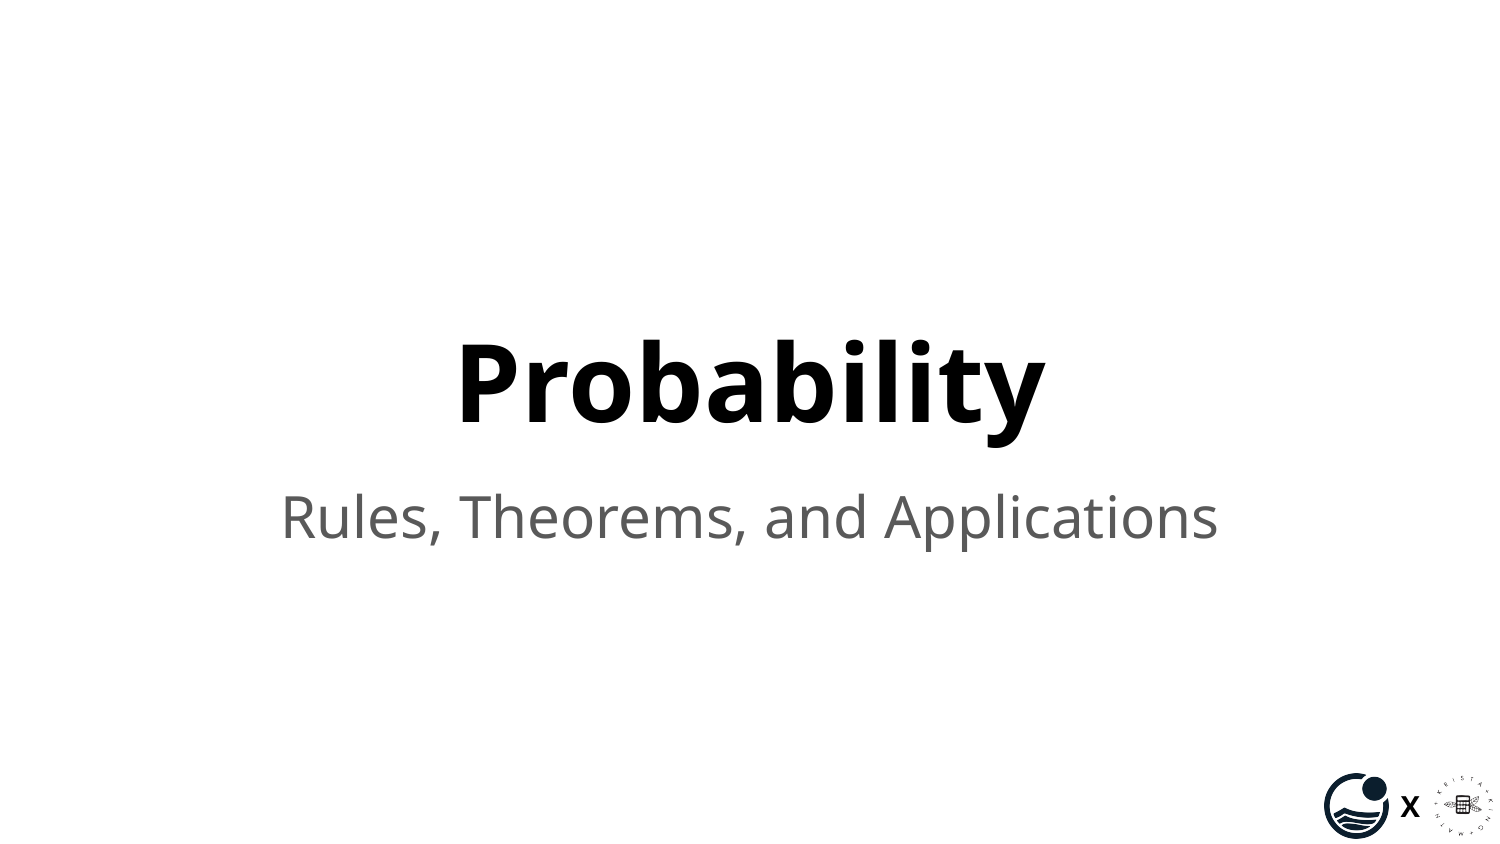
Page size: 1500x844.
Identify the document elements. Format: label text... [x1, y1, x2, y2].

title Probability [51, 122, 1449, 459]
text_box X [1393, 775, 1427, 837]
picture [1430, 773, 1496, 839]
picture [1324, 773, 1389, 839]
subtitle Rules, Theorems, and Applications [51, 464, 1449, 595]
